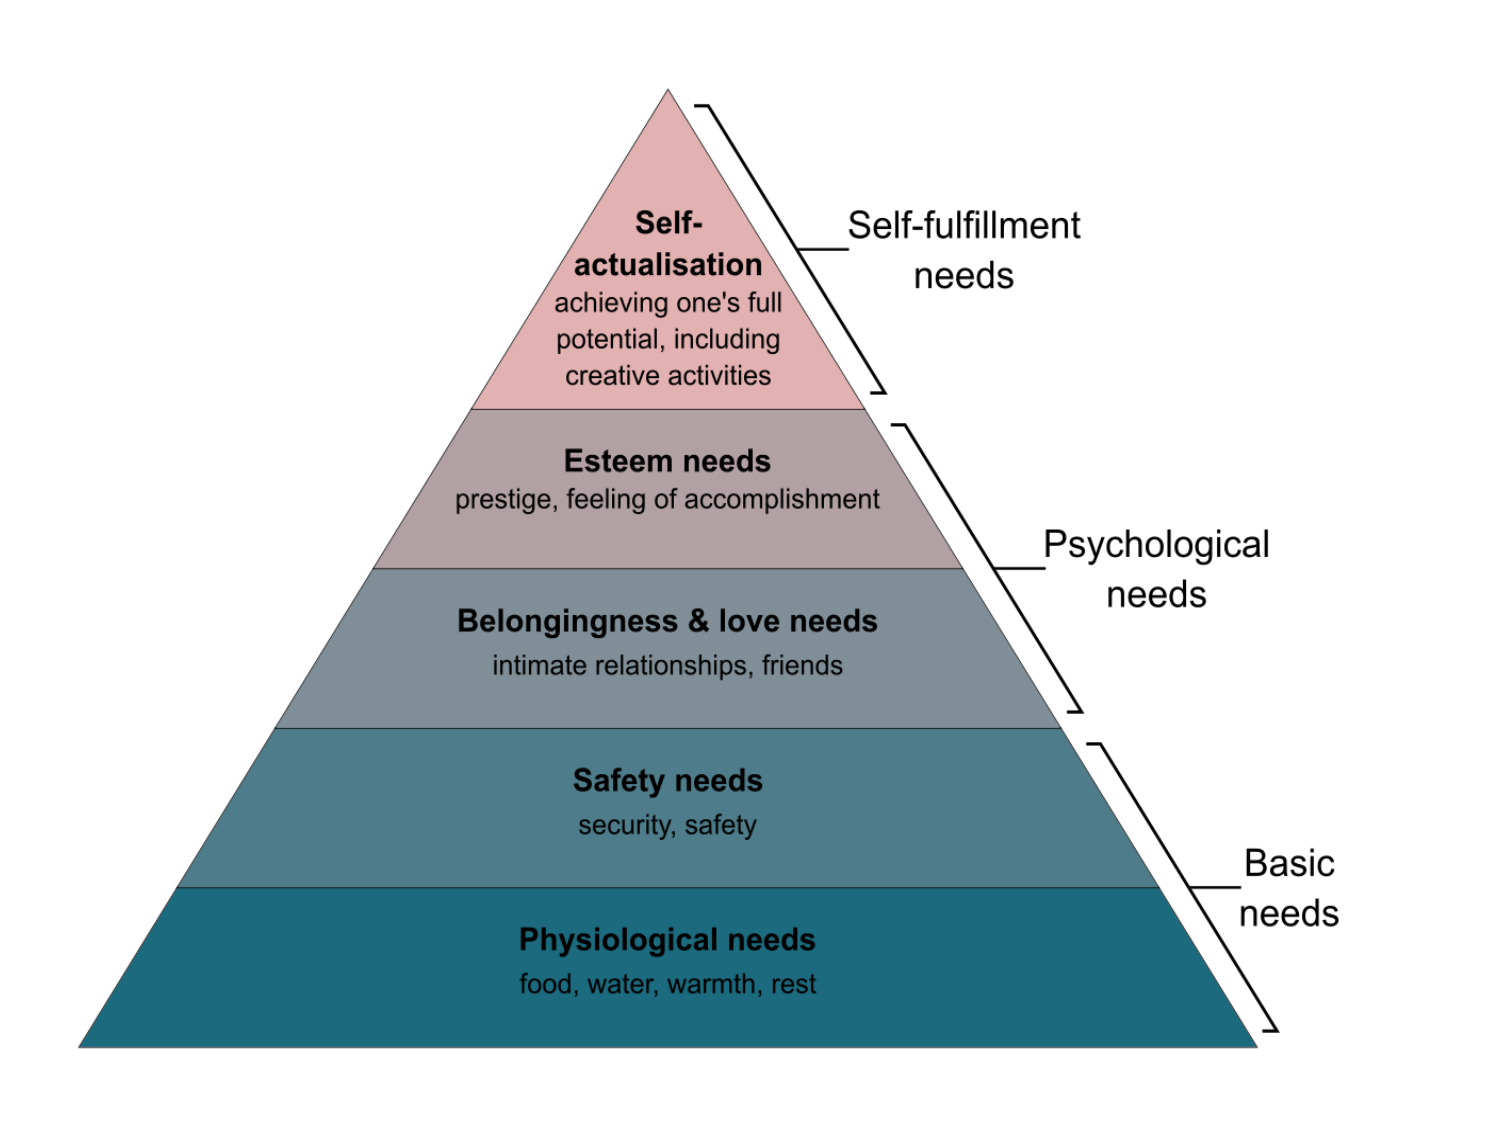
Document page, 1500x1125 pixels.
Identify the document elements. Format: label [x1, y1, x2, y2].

picture [70, 70, 1348, 1067]
